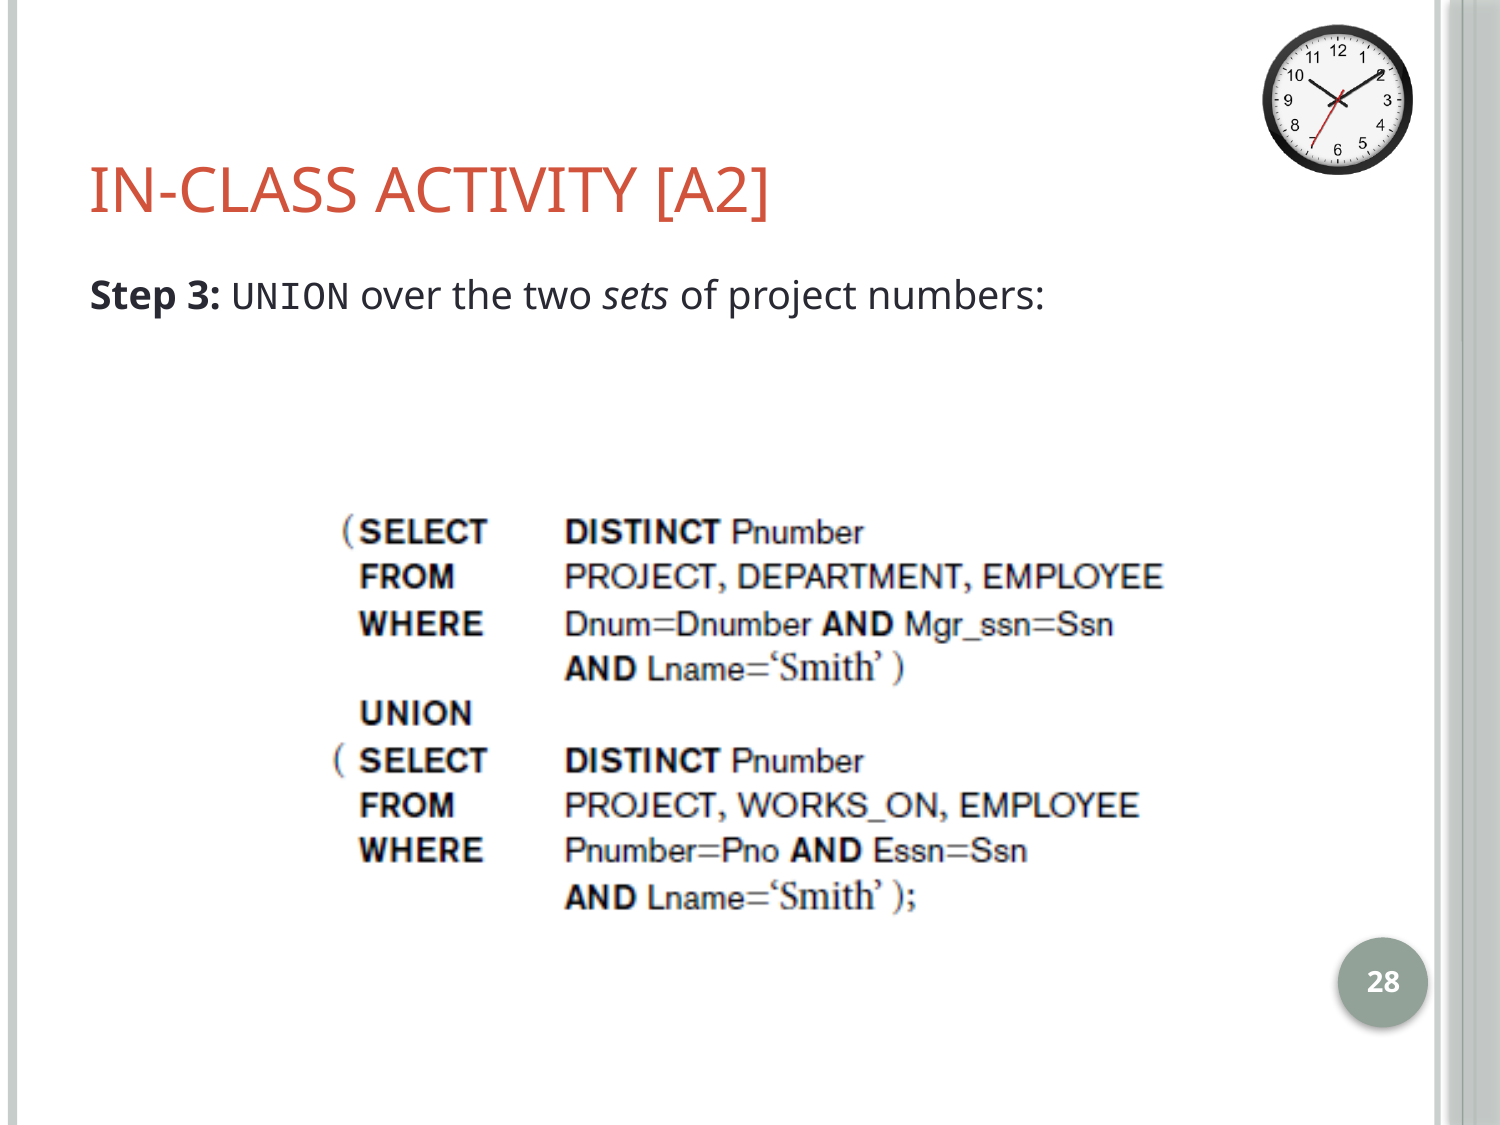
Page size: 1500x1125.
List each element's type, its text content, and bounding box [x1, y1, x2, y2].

list Step 3: UNION over the two sets of project numbers: [75, 262, 1300, 1062]
picture [311, 499, 1204, 926]
title In-Class Activity [A2] [75, 45, 1300, 233]
picture [1261, 24, 1413, 176]
slide_number 28 [1333, 940, 1434, 1027]
